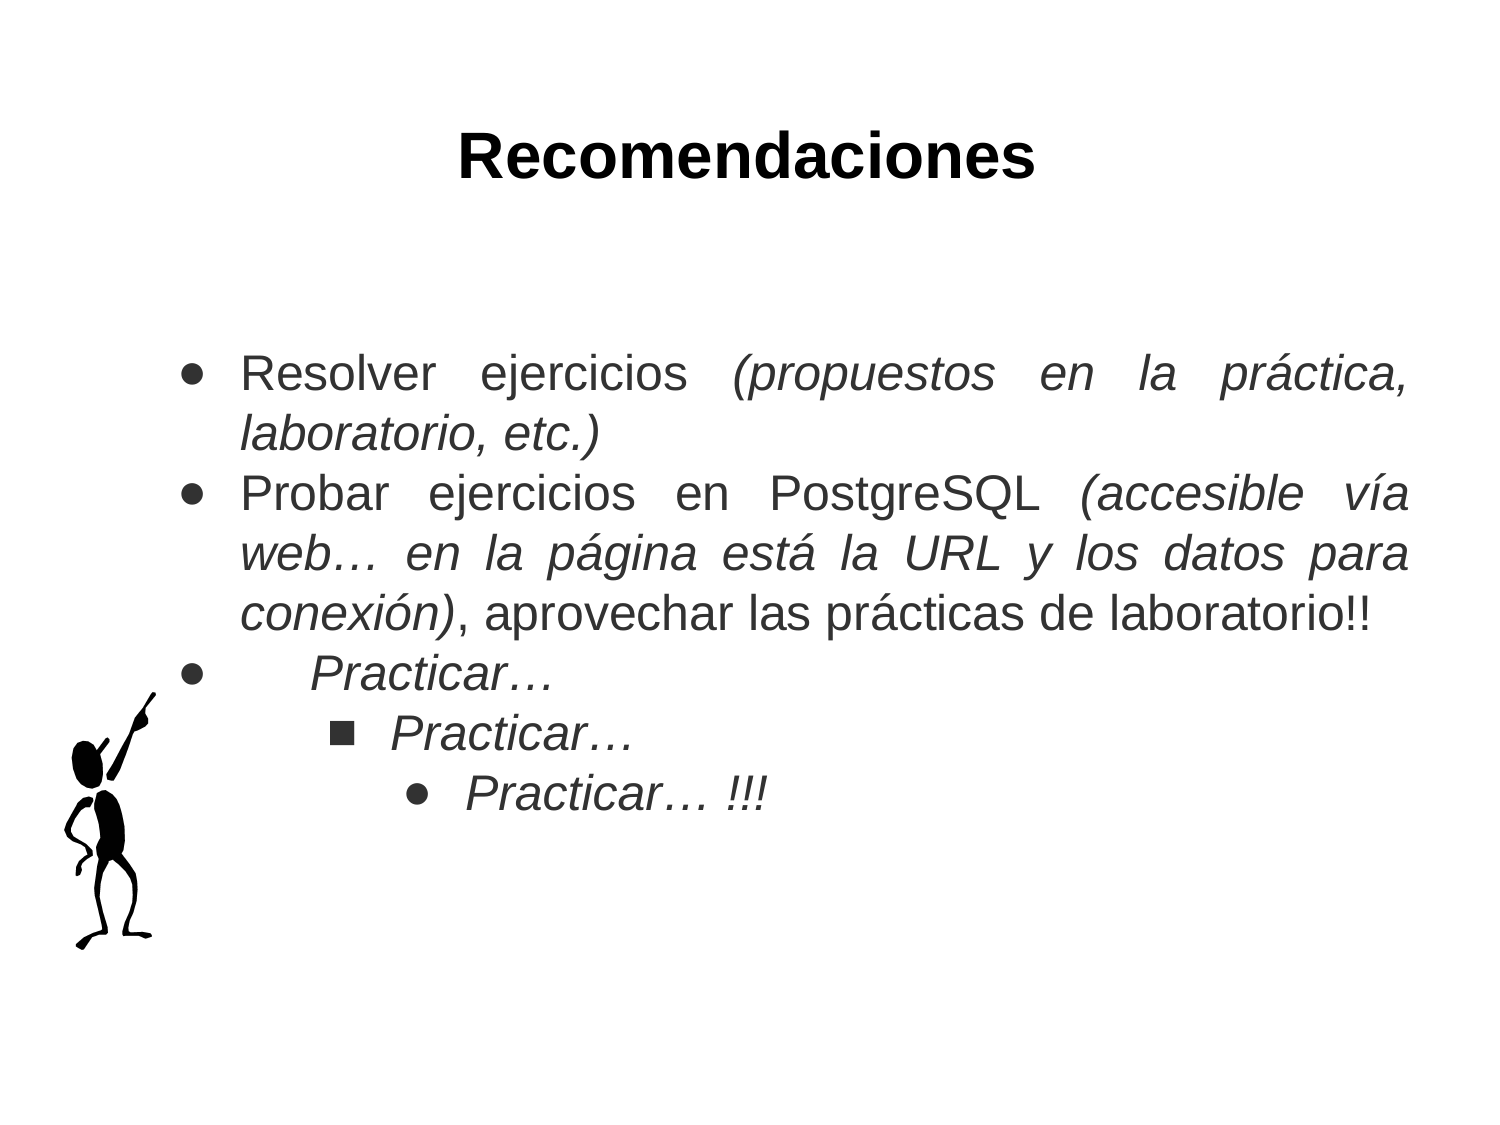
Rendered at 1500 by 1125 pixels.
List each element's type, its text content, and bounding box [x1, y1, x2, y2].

title Recomendaciones [69, 66, 1426, 238]
text_box Resolver ejercicios (propuestos en la práctica, laboratorio, etc.)‏ Probar ejercicios en PostgreSQL (accesible vía web… en la página está la URL y los datos para conexión), aprovechar las prácticas de laboratorio!! Practicar… Practicar… Practicar… !!! [150, 333, 1425, 1006]
picture [64, 692, 157, 950]
